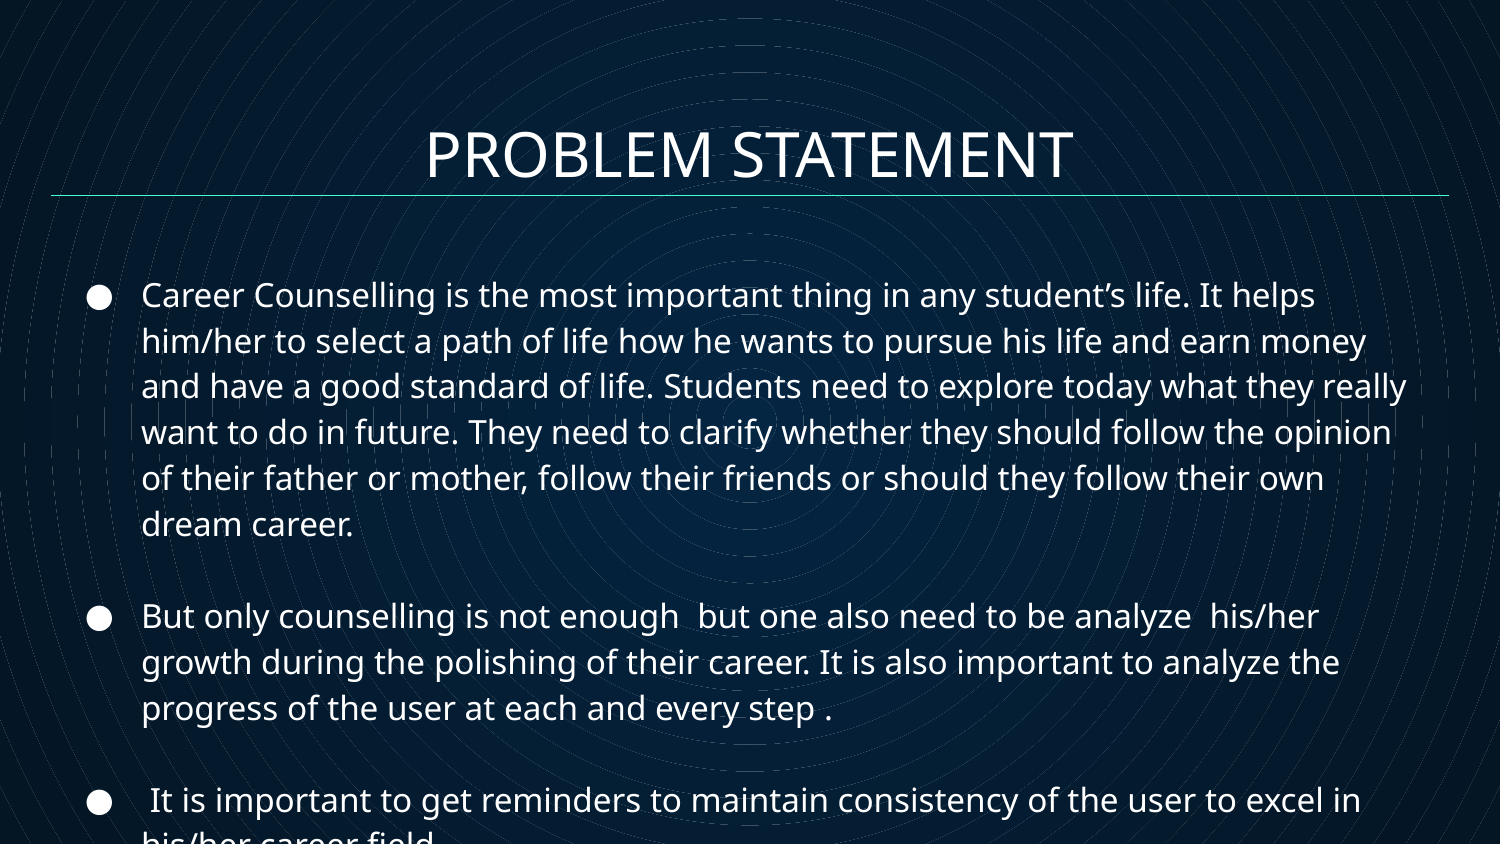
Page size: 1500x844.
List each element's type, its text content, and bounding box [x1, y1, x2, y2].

title PROBLEM STATEMENT [51, 202, 1449, 206]
title PROBLEM STATEMENT [51, 105, 1449, 195]
subtitle Career Counselling is the most important thing in any student’s life. It helps him/her to select a path of life how he wants to pursue his life and earn money and have a good standard of life. Students need to explore today what they really want to do in future. They need to clarify whether they should follow the opinion of their father or mother, follow their friends or should they follow their own dream career. But only counselling is not enough but one also need to be analyze his/her growth during the polishing of their career. It is also important to analyze the progress of the user at each and every step . It is important to get reminders to maintain consistency of the user to excel in his/her career field. [51, 252, 1432, 819]
